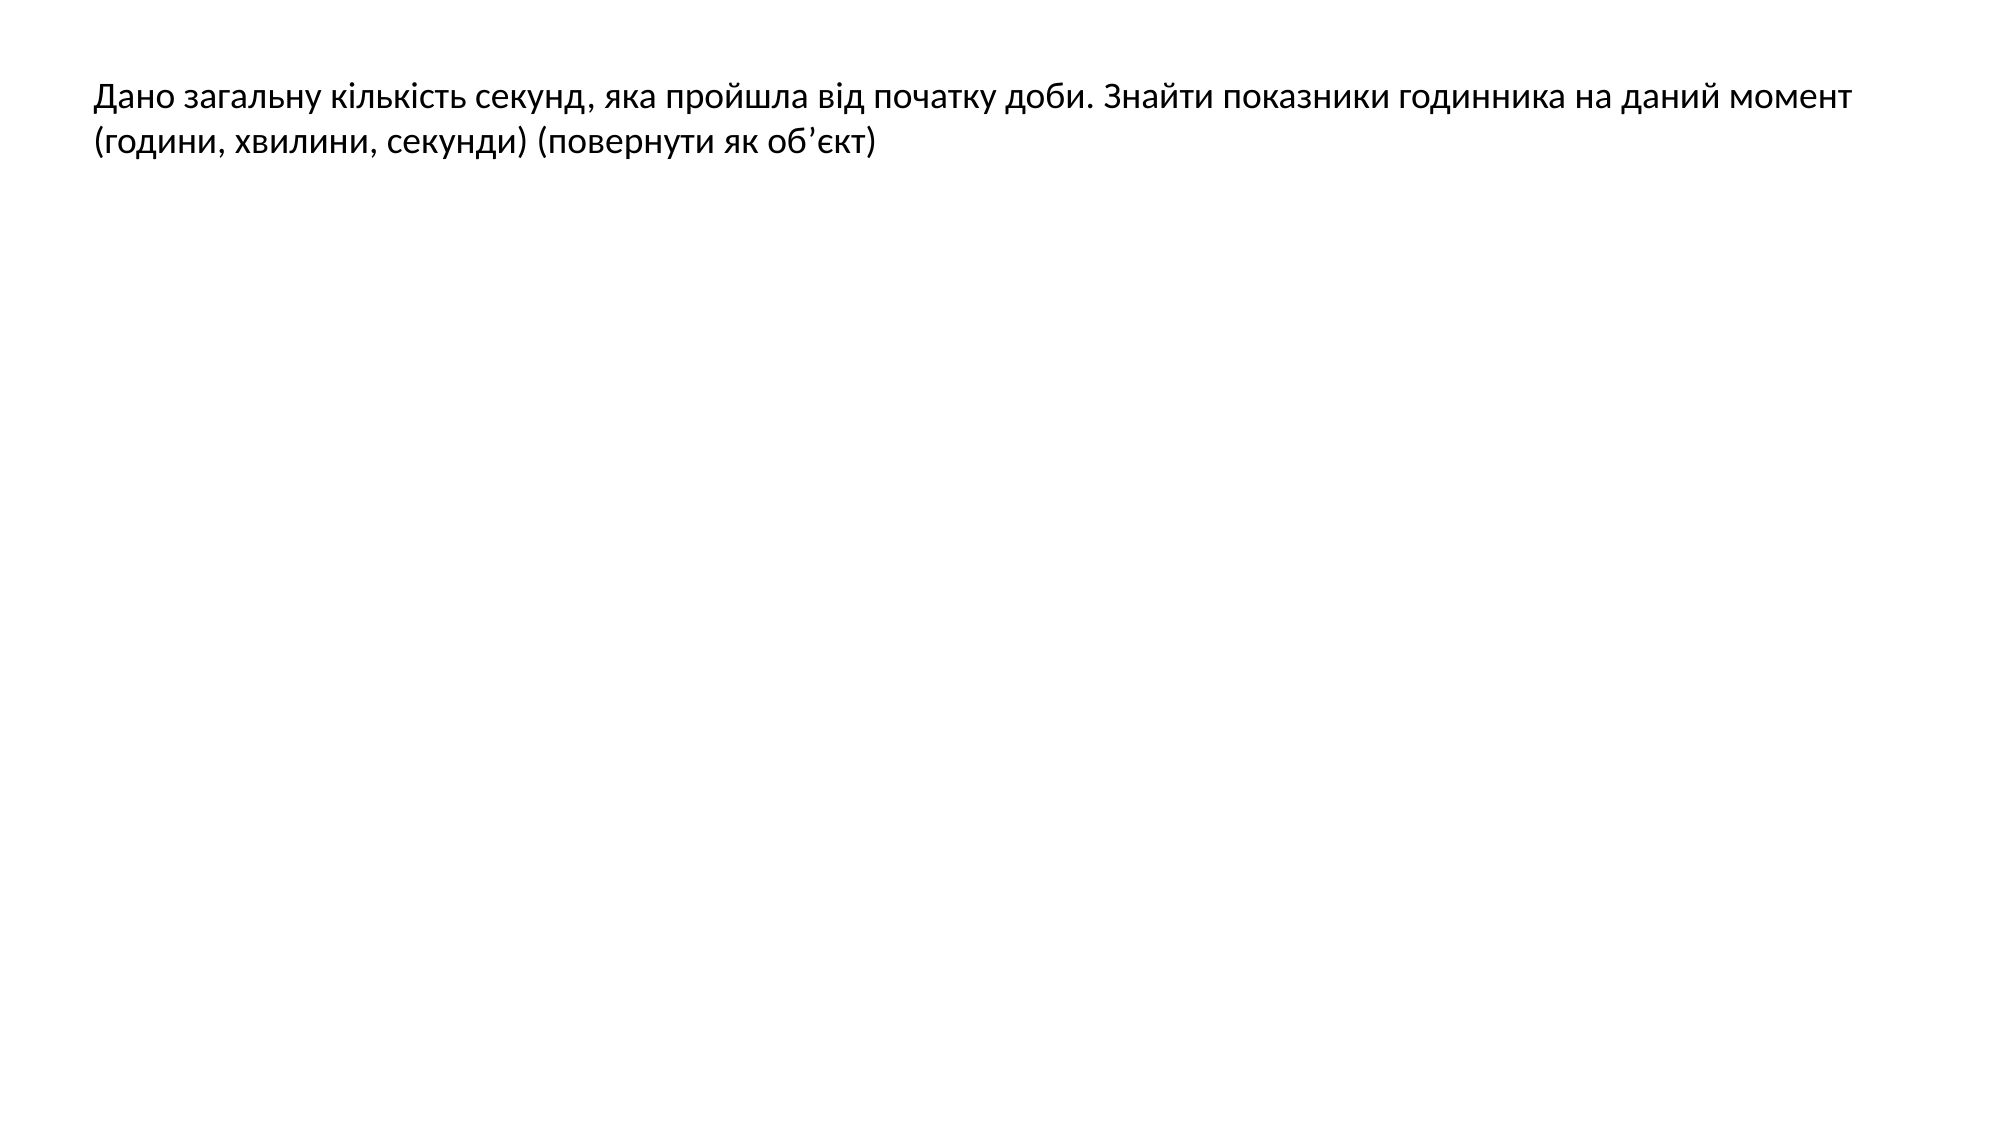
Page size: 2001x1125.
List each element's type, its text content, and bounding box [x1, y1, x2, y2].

text_box Дано загальну кількість секунд, яка пройшла від початку доби. Знайти показники годинника на даний момент (години, хвилини, секунди) (повернути як об’єкт) [78, 63, 1878, 169]
